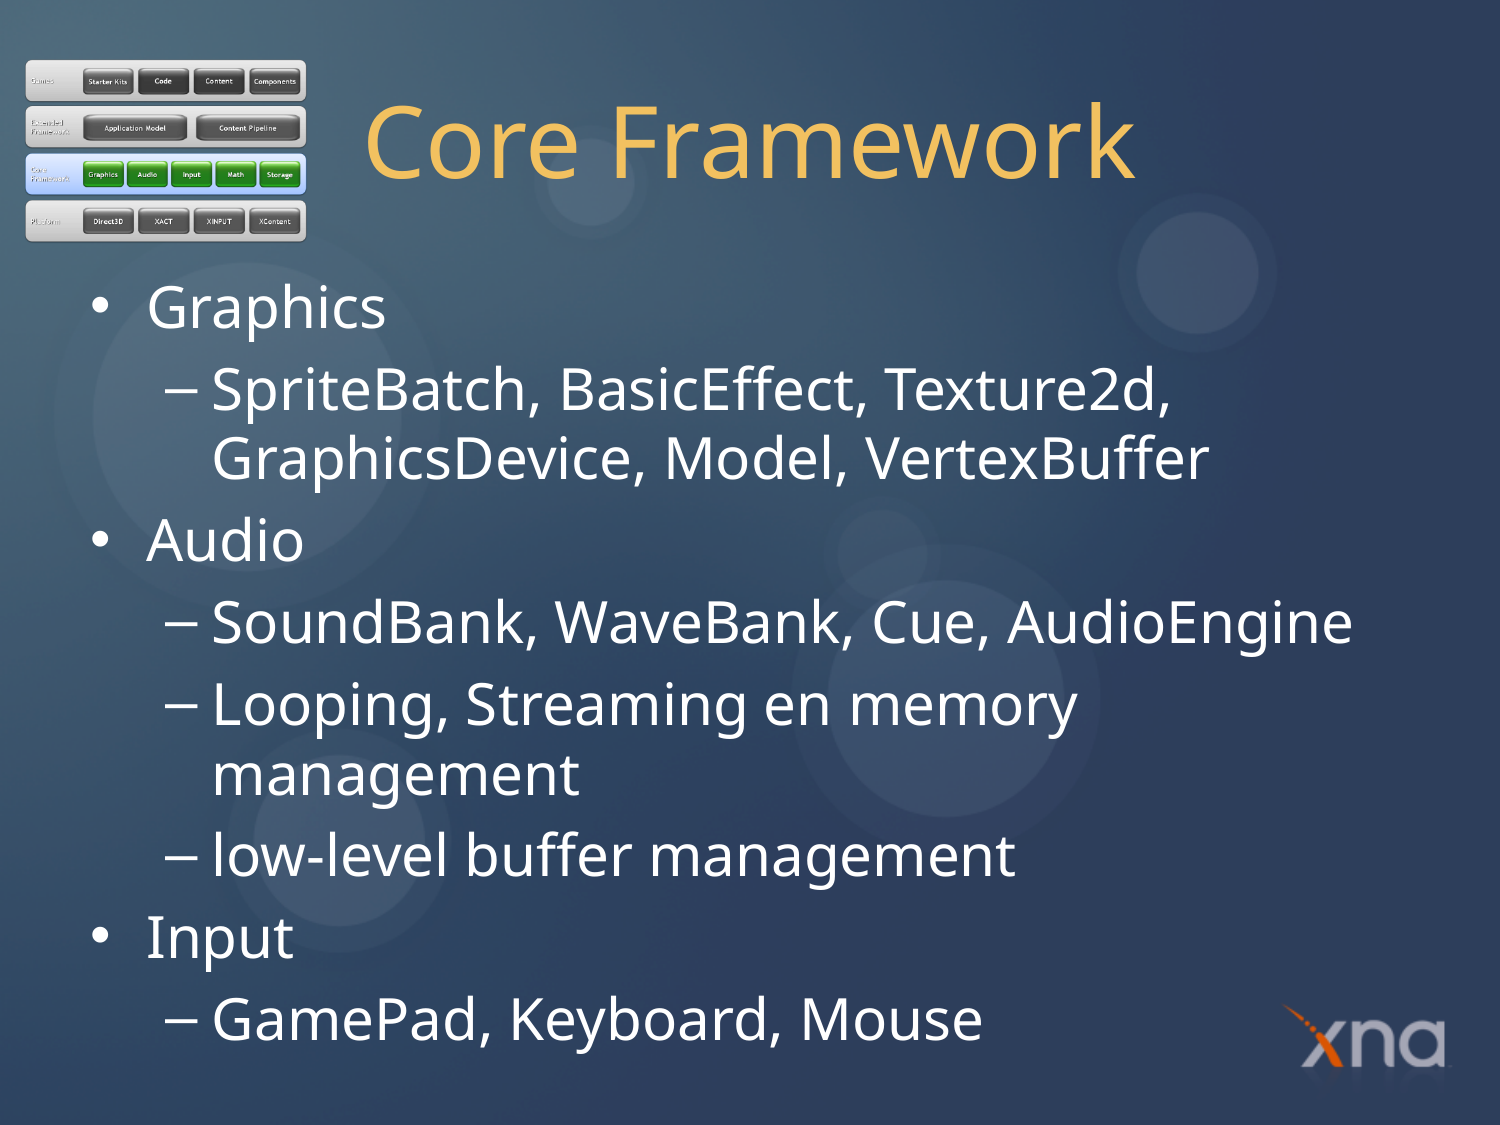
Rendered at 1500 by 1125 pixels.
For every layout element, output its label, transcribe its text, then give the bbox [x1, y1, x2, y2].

picture [0, 0, 1500, 1125]
title Core Framework [74, 44, 1426, 233]
list Graphics SpriteBatch, BasicEffect, Texture2d, GraphicsDevice, Model, VertexBuffer Audio SoundBank, WaveBank, Cue, AudioEngine Looping, Streaming en memory management low-level buffer management Input GamePad, Keyboard, Mouse [74, 262, 1426, 1006]
